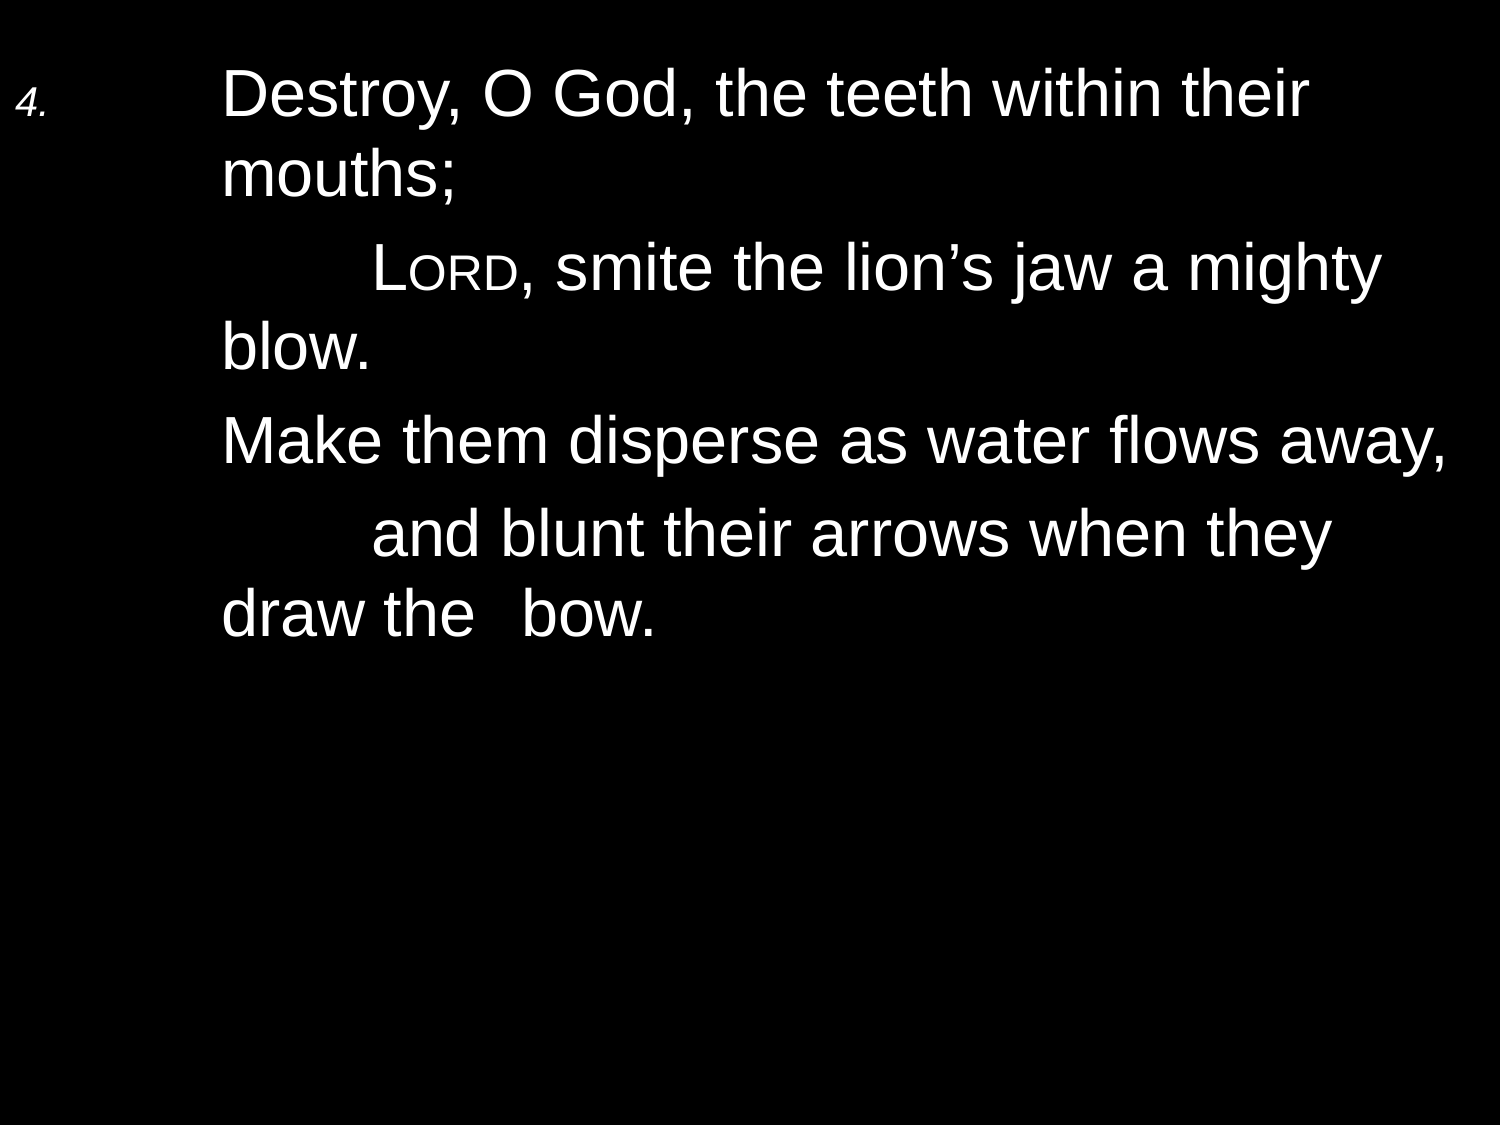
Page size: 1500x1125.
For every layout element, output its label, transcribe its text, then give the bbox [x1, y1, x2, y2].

list 4. Destroy, O God, the teeth within their mouths; Lord, smite the lion’s jaw a mighty blow. Make them disperse as water flows away, and blunt their arrows when they draw the bow. [0, 42, 1500, 1047]
